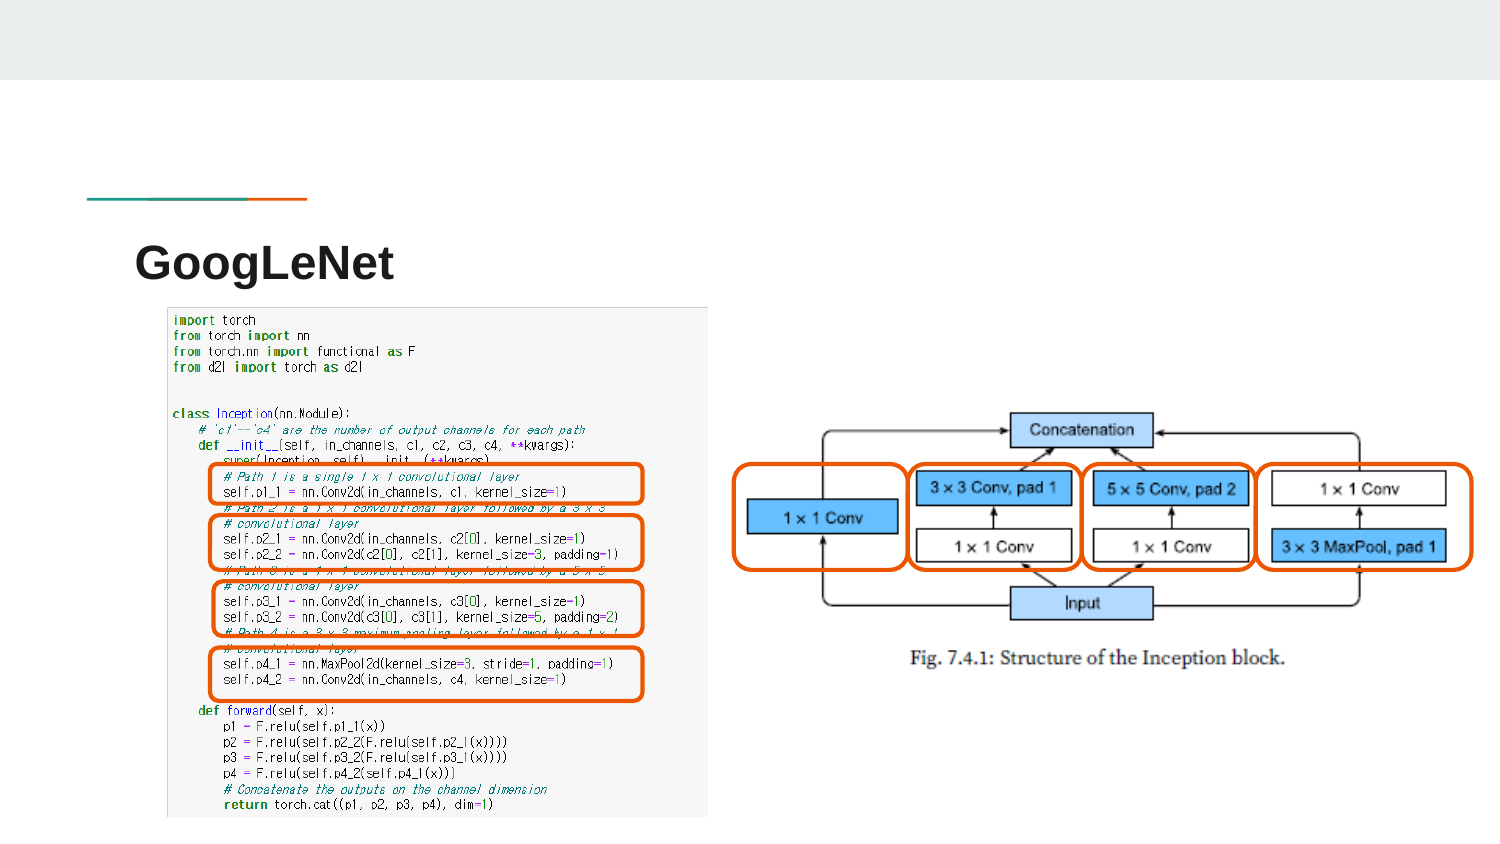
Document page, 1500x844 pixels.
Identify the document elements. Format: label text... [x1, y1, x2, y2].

text_box GoogLeNet [119, 216, 1381, 305]
picture [164, 303, 708, 818]
picture [733, 399, 1472, 685]
